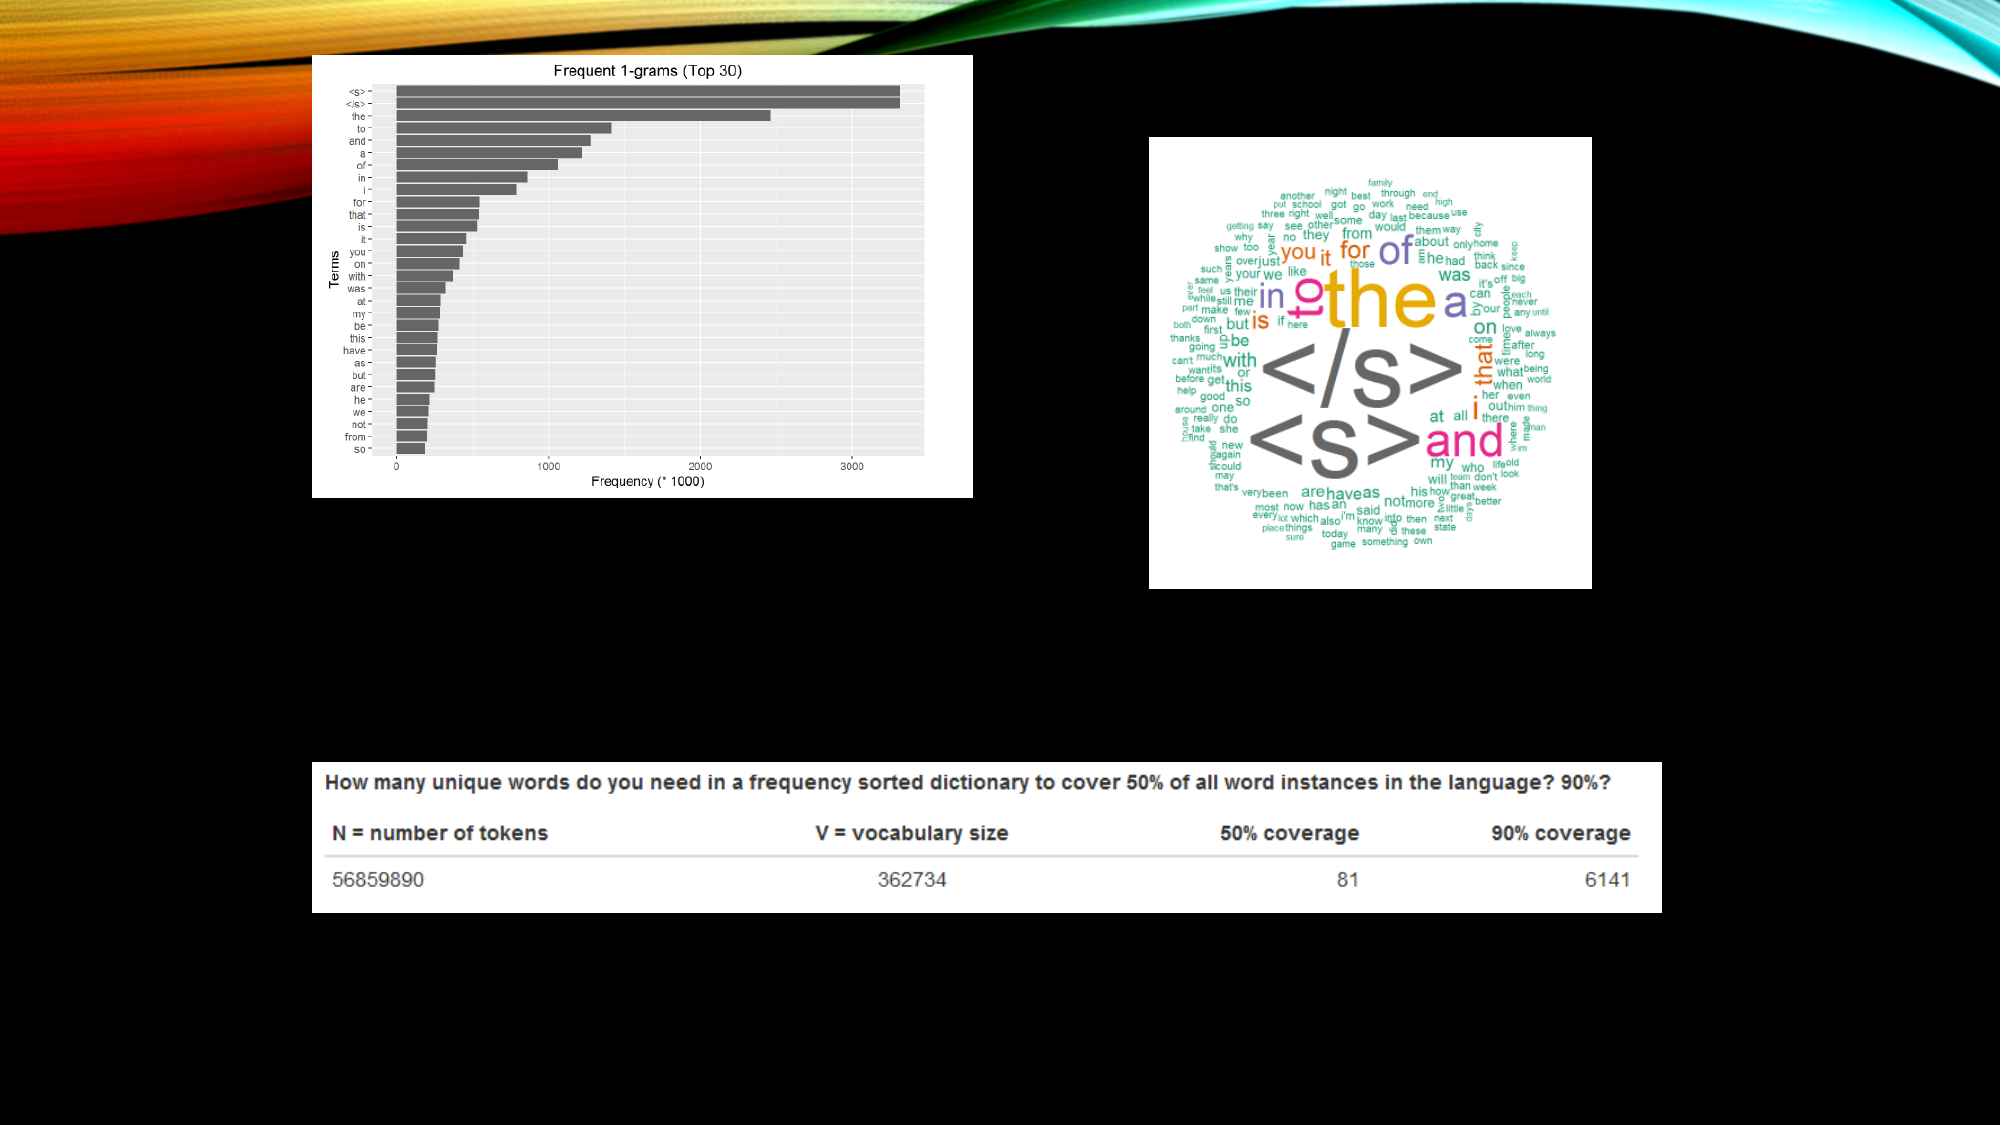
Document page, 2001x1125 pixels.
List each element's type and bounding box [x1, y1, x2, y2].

picture [312, 762, 1662, 913]
picture [0, 0, 2000, 590]
